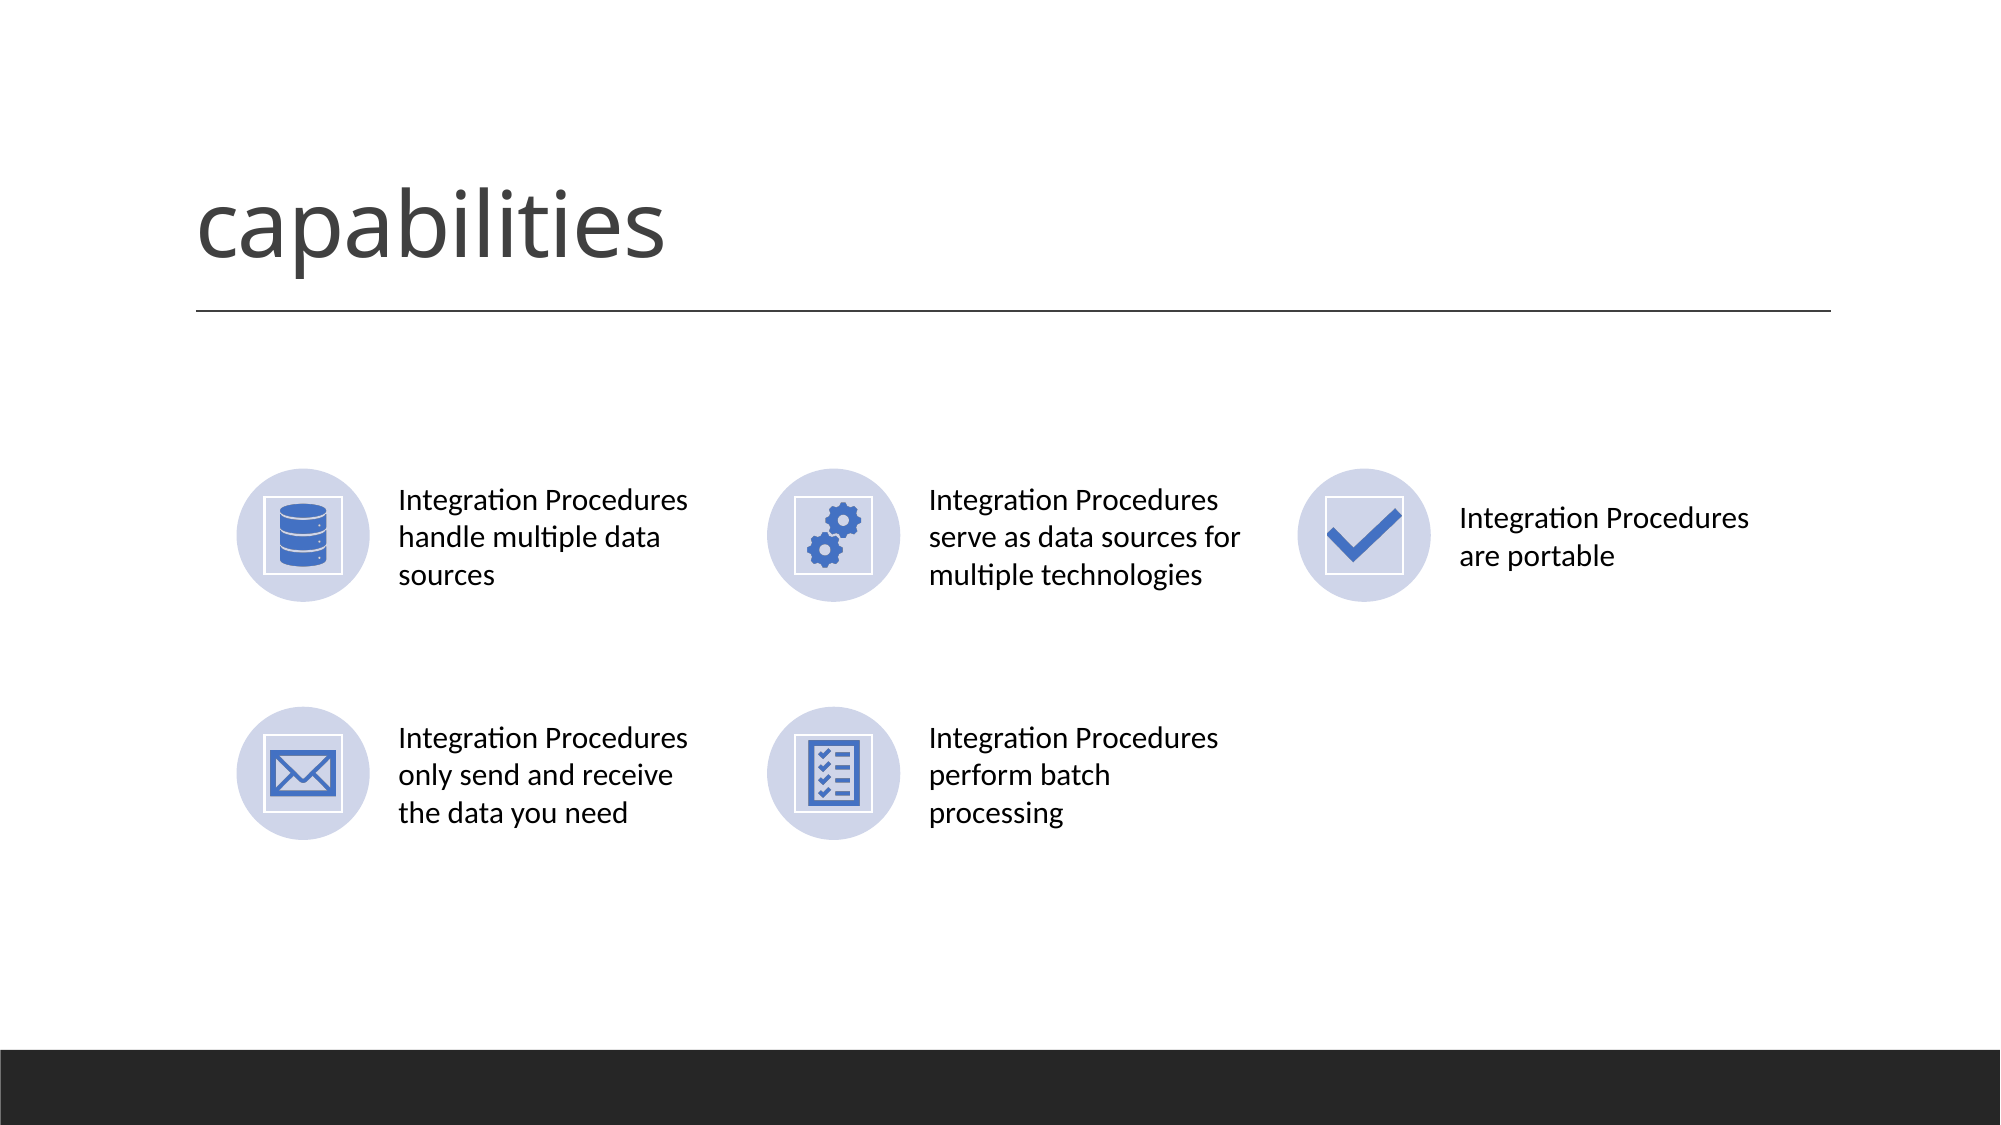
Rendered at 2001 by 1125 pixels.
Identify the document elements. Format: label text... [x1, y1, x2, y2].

title capabilities [180, 47, 1830, 285]
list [179, 345, 1830, 963]
